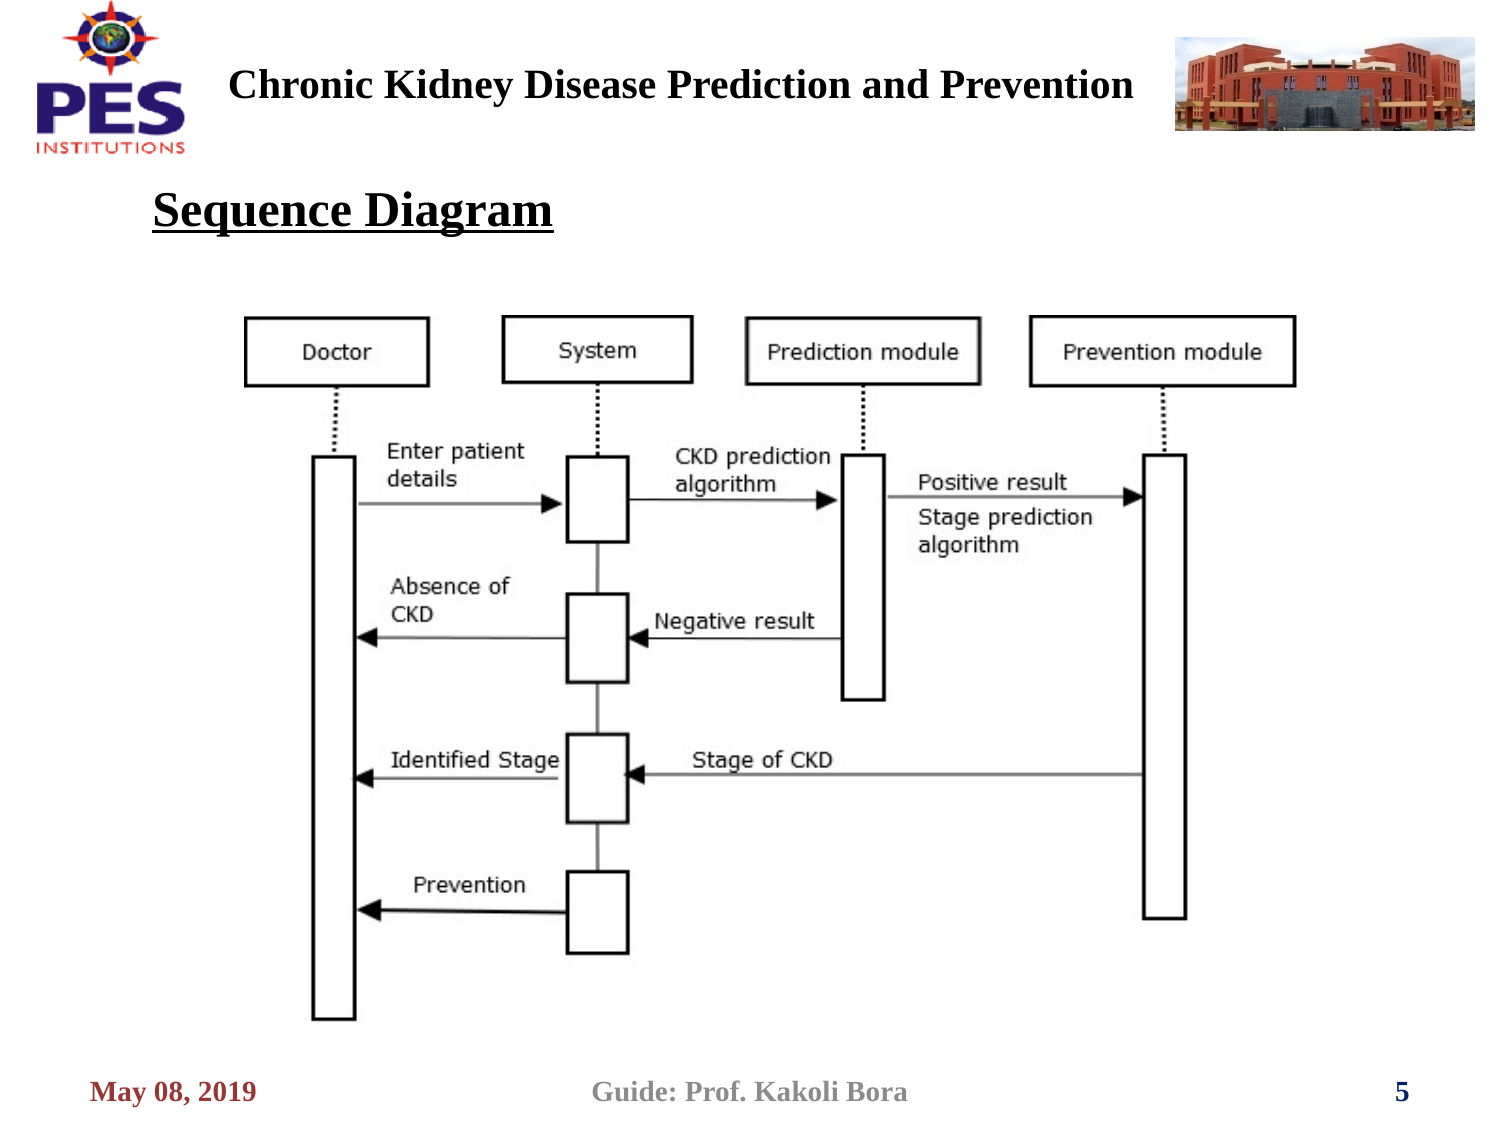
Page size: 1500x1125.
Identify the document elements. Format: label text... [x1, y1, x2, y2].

picture [37, 0, 188, 163]
picture [243, 315, 1344, 1031]
text_box Sequence Diagram [137, 174, 1400, 1030]
text_box May 08, 2019 [74, 1065, 425, 1125]
text_box Guide: Prof. Kakoli Bora [512, 1065, 988, 1125]
picture [1174, 37, 1476, 131]
text_box 5 [1074, 1065, 1425, 1125]
text_box Chronic Kidney Disease Prediction and Prevention [191, 54, 1169, 114]
